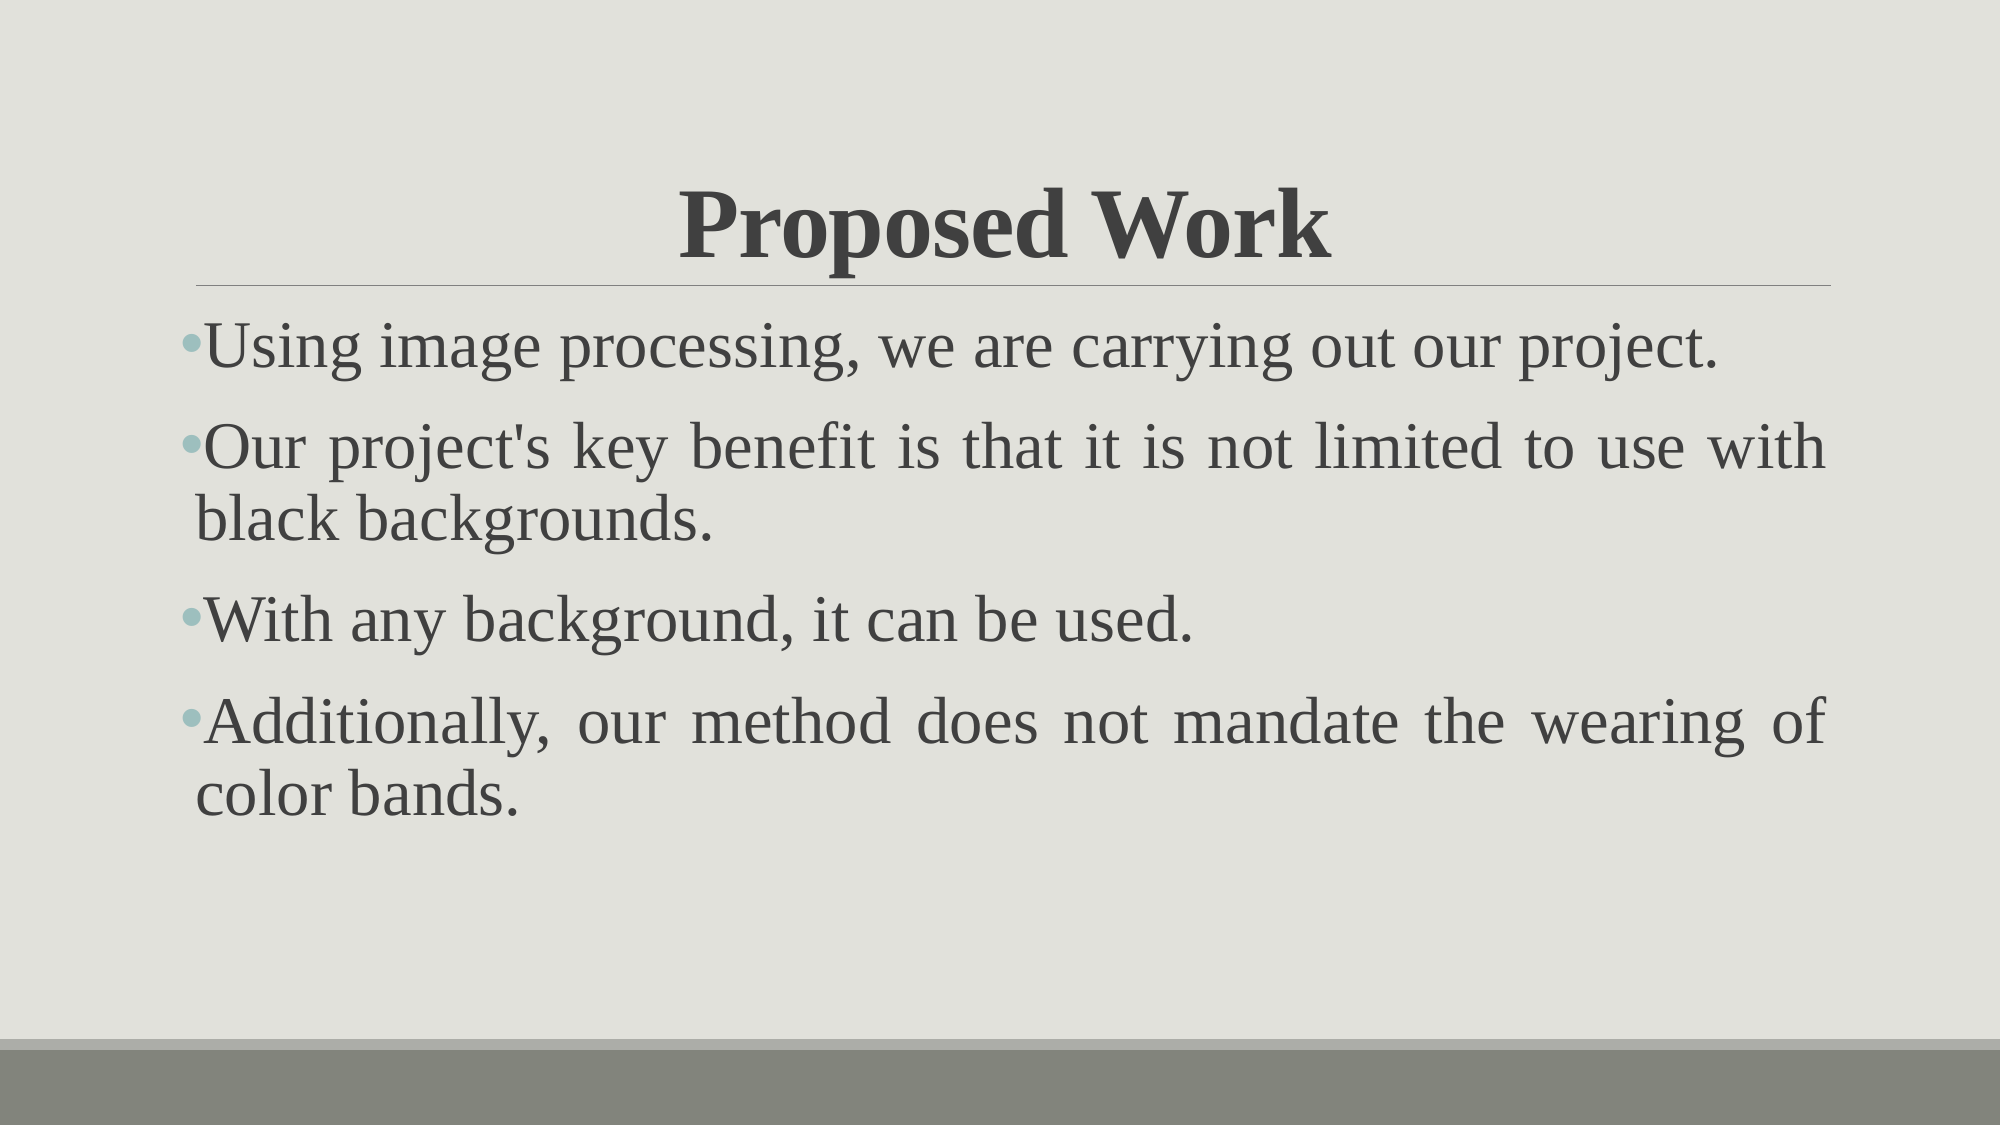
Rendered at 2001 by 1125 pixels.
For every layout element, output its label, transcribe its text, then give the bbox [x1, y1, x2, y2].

title Proposed Work [180, 47, 1830, 285]
list Using image processing, we are carrying out our project. Our project's key benefit is that it is not limited to use with black backgrounds. With any background, it can be used. Additionally, our method does not mandate the wearing of color bands. [180, 302, 1830, 963]
